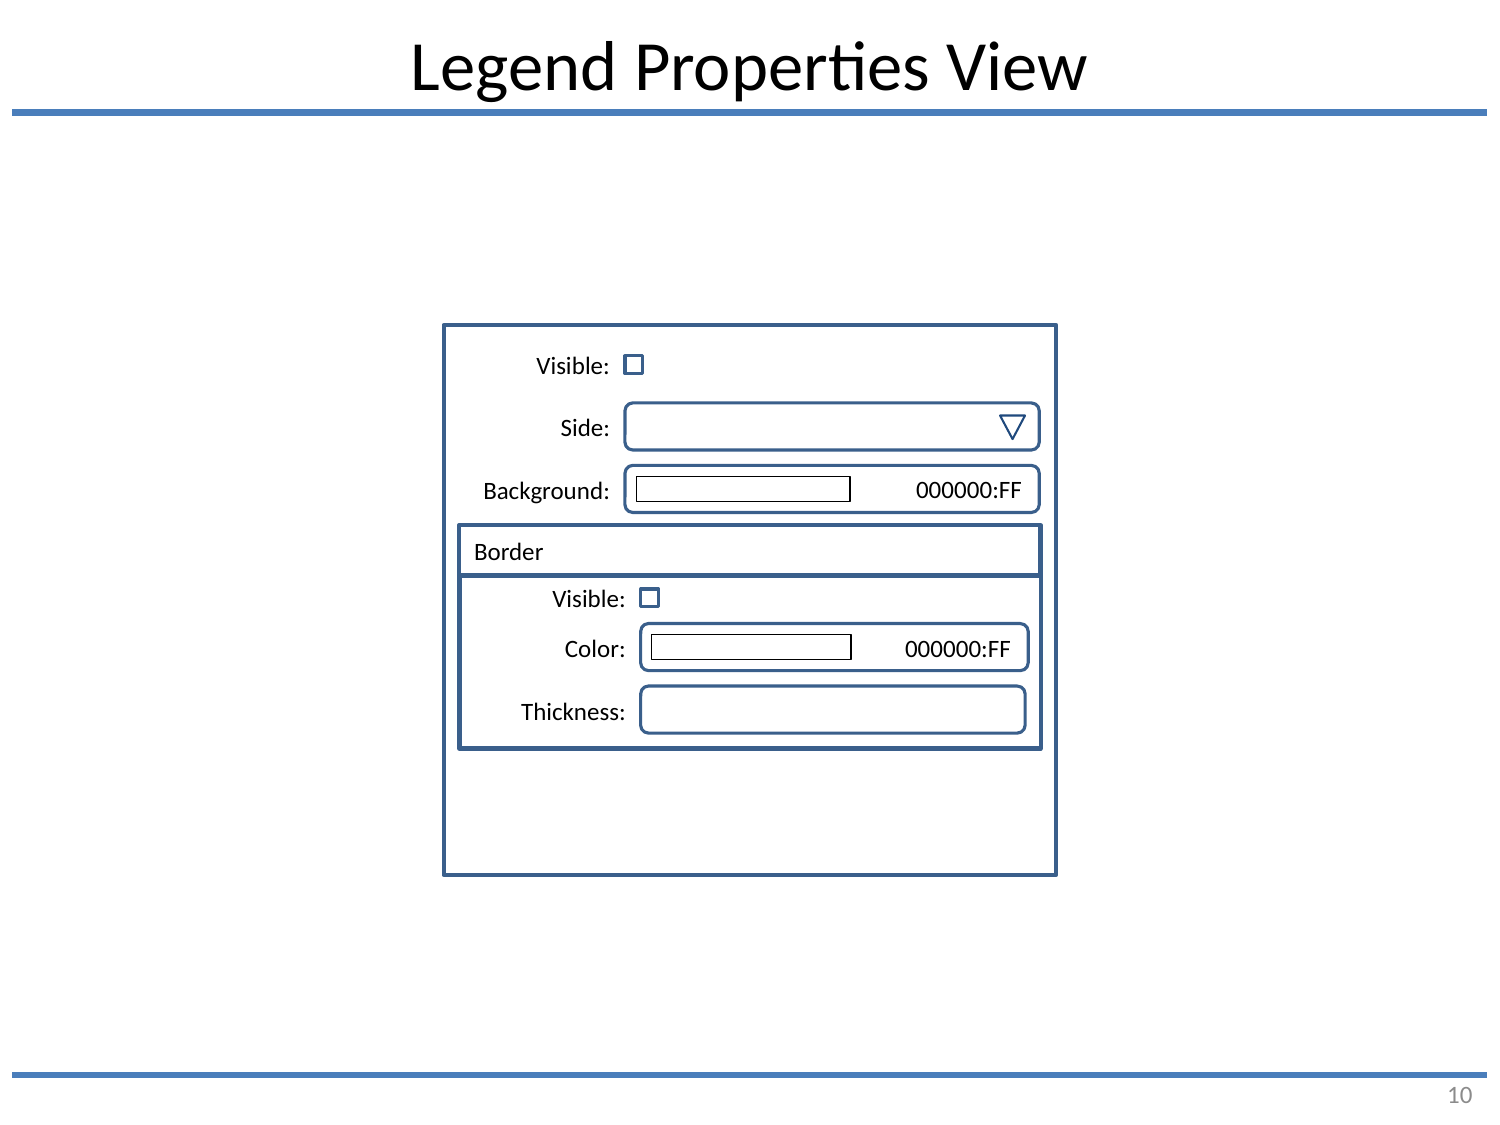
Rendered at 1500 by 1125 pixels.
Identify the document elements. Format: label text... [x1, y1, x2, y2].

slide_number 10 [1137, 1074, 1488, 1113]
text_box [443, 324, 1057, 876]
title Legend Properties View [75, 12, 1425, 113]
